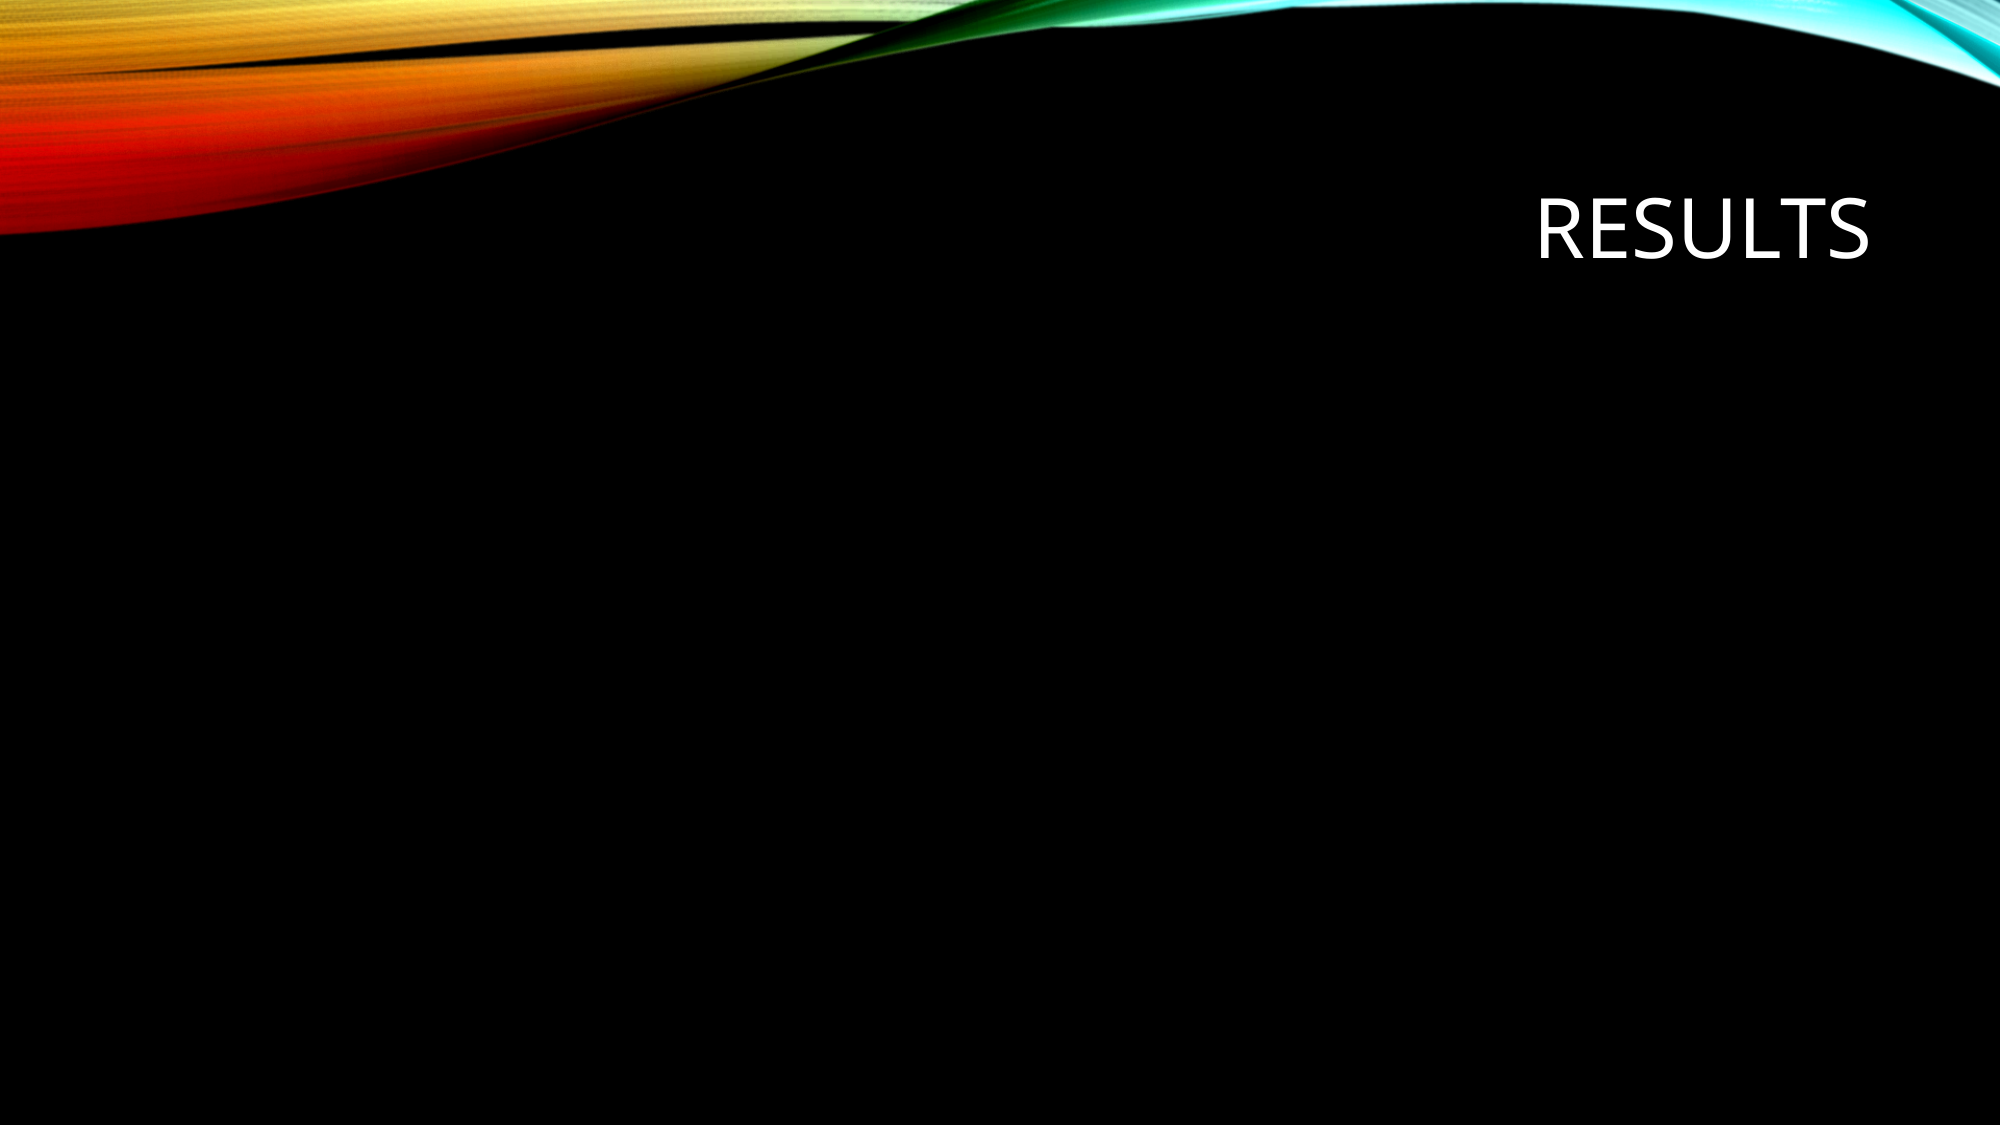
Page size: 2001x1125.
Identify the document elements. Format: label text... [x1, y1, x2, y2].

title Results [474, 125, 1888, 338]
picture [0, 0, 2000, 237]
